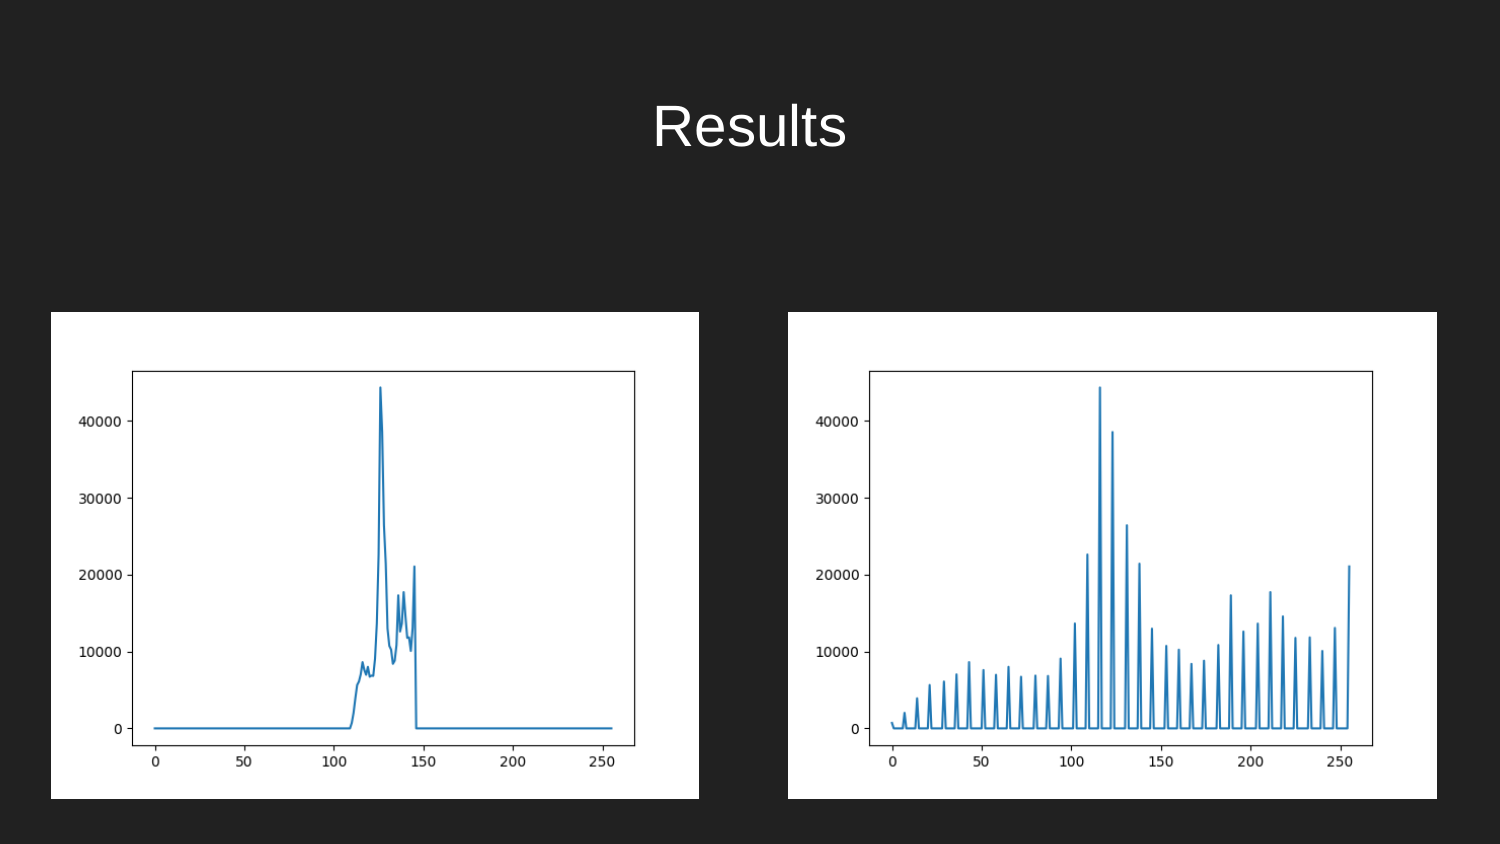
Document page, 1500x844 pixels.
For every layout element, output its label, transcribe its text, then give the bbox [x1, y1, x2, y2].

text_box [51, 189, 1449, 750]
picture [788, 312, 1437, 799]
picture [50, 312, 700, 799]
text_box Results [51, 72, 1449, 167]
